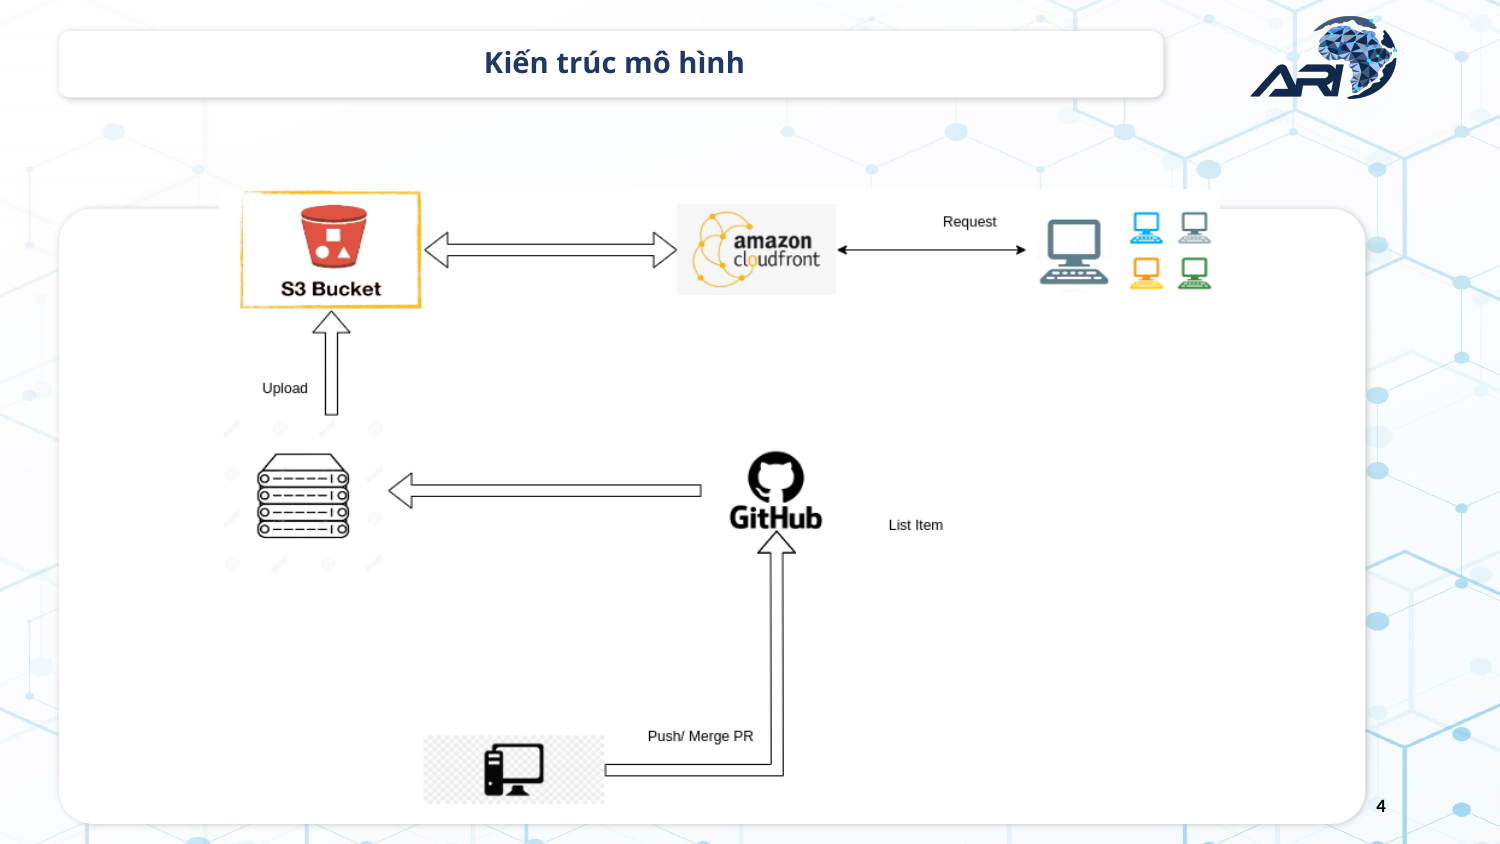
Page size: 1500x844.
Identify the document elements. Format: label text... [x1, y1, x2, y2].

text_box [58, 208, 1366, 824]
text_box [58, 31, 1164, 98]
picture [219, 189, 1221, 806]
slide_number ‹#› [1308, 782, 1397, 827]
title Kiến trúc mô hình [75, 42, 1155, 86]
picture [1250, 16, 1397, 99]
